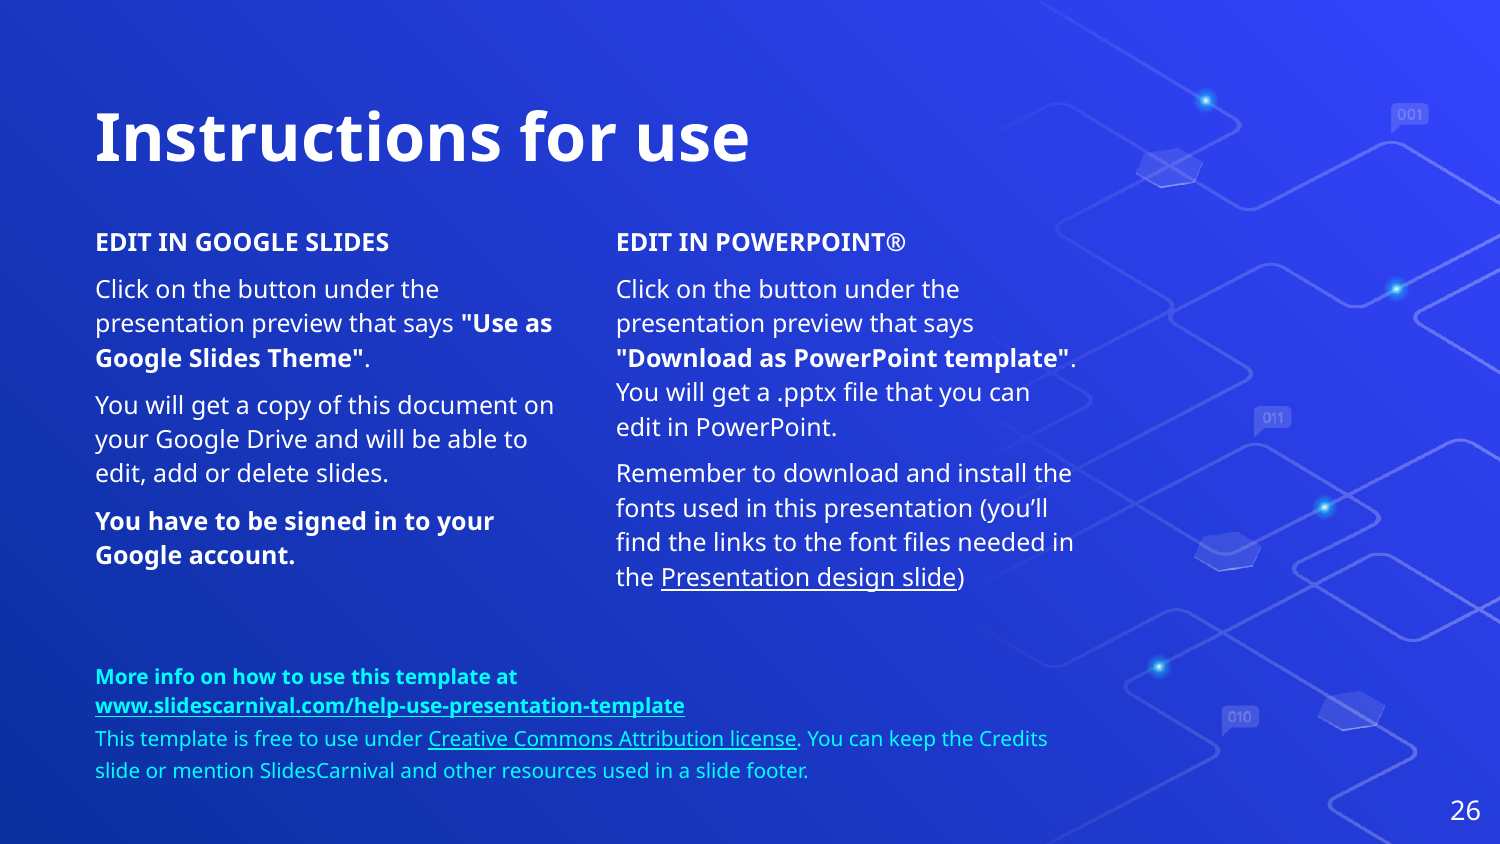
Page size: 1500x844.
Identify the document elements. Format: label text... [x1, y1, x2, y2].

list EDIT IN GOOGLE SLIDES Click on the button under the presentation preview that says "Use as Google Slides Theme". You will get a copy of this document on your Google Drive and will be able to edit, add or delete slides. You have to be signed in to your Google account. [95, 221, 562, 660]
picture [0, 0, 1500, 844]
title Instructions for use [95, 33, 1082, 175]
list EDIT IN POWERPOINT® Click on the button under the presentation preview that says "Download as PowerPoint template". You will get a .pptx file that you can edit in PowerPoint. Remember to download and install the fonts used in this presentation (you’ll find the links to the font files needed in the Presentation design slide) [615, 221, 1082, 660]
slide_number 26 [1391, 779, 1482, 844]
list More info on how to use this template at www.slidescarnival.com/help-use-presentation-template This template is free to use under Creative Commons Attribution license. You can keep the Credits slide or mention SlidesCarnival and other resources used in a slide footer. [95, 660, 1082, 759]
